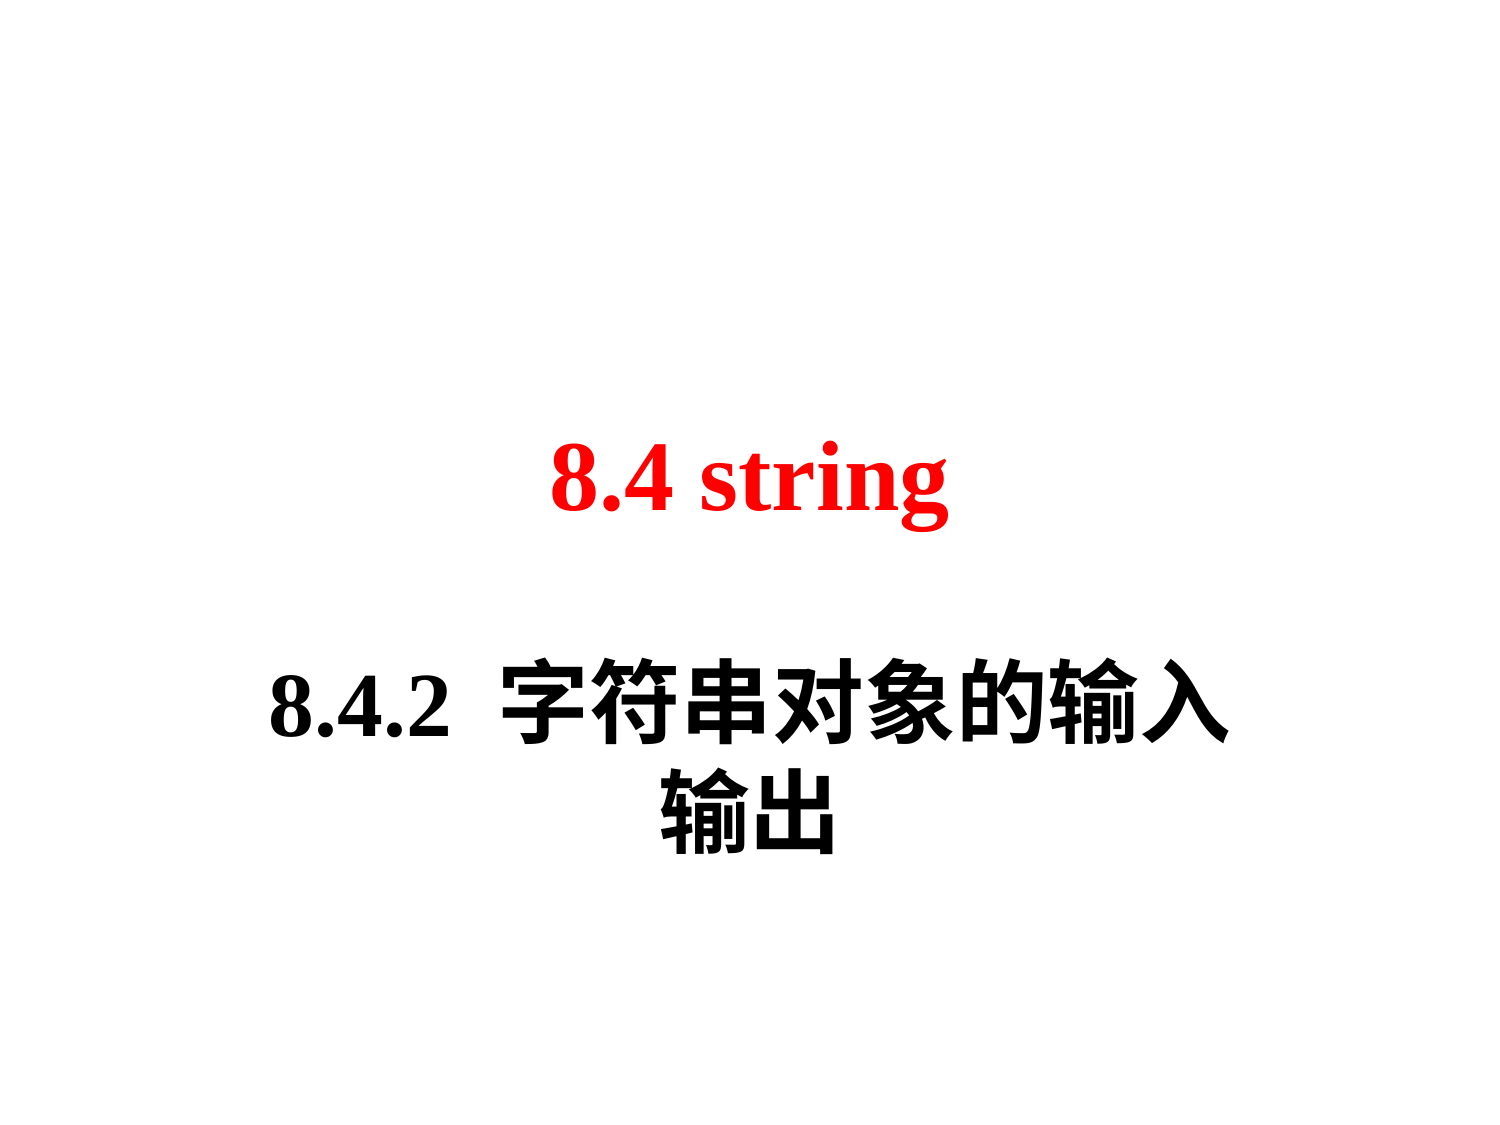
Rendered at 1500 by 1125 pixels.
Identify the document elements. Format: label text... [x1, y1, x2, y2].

subtitle 8.4.2 字符串对象的输入输出 [224, 637, 1276, 926]
title 8.4 string [112, 349, 1388, 591]
